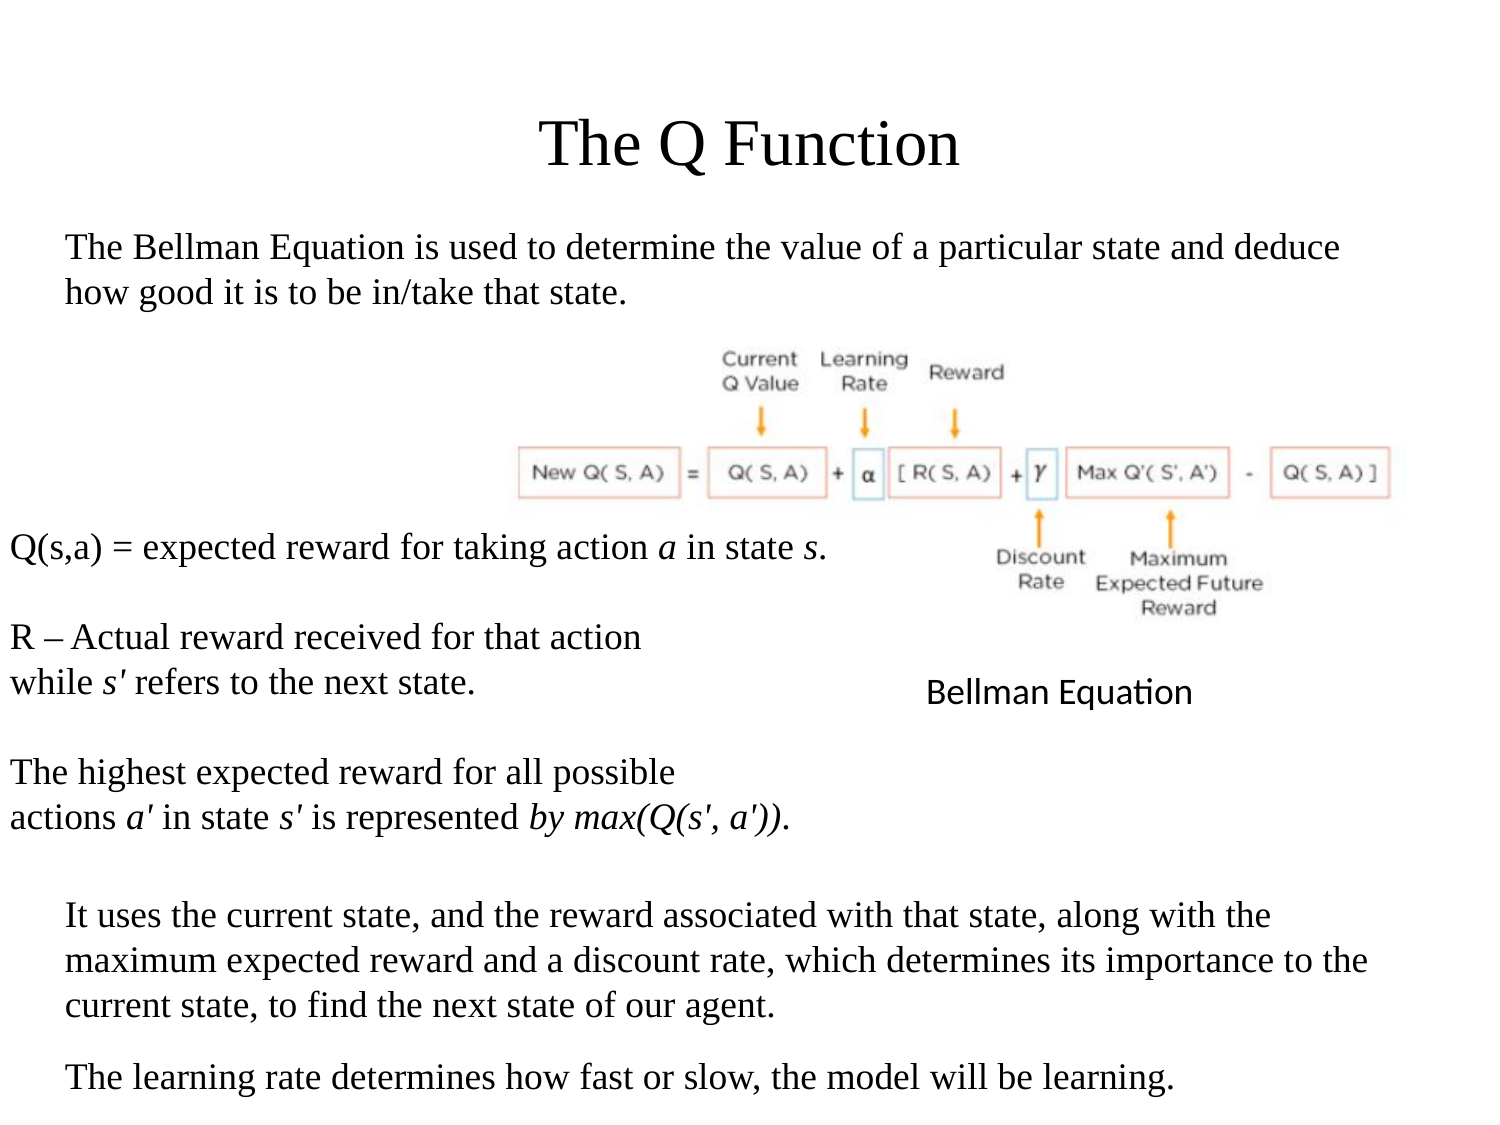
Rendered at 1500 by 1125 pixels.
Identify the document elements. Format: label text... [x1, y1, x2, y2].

text_box Bellman Equation [863, 659, 1454, 719]
text_box Q(s,a) = expected reward for taking action a in state s. R – Actual reward received for that action while s' refers to the next state. The highest expected reward for all possible actions a' in state s' is represented by max(Q(s', a')). [0, 514, 863, 890]
text_box The Bellman Equation is used to determine the value of a particular state and deduce how good it is to be in/take that state. [50, 214, 1375, 319]
text_box It uses the current state, and the reward associated with that state, along with the maximum expected reward and a discount rate, which determines its importance to the current state, to find the next state of our agent. The learning rate determines how fast or slow, the model will be learning. [49, 882, 1413, 1105]
title The Q Function [75, 45, 1425, 233]
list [469, 319, 1500, 640]
